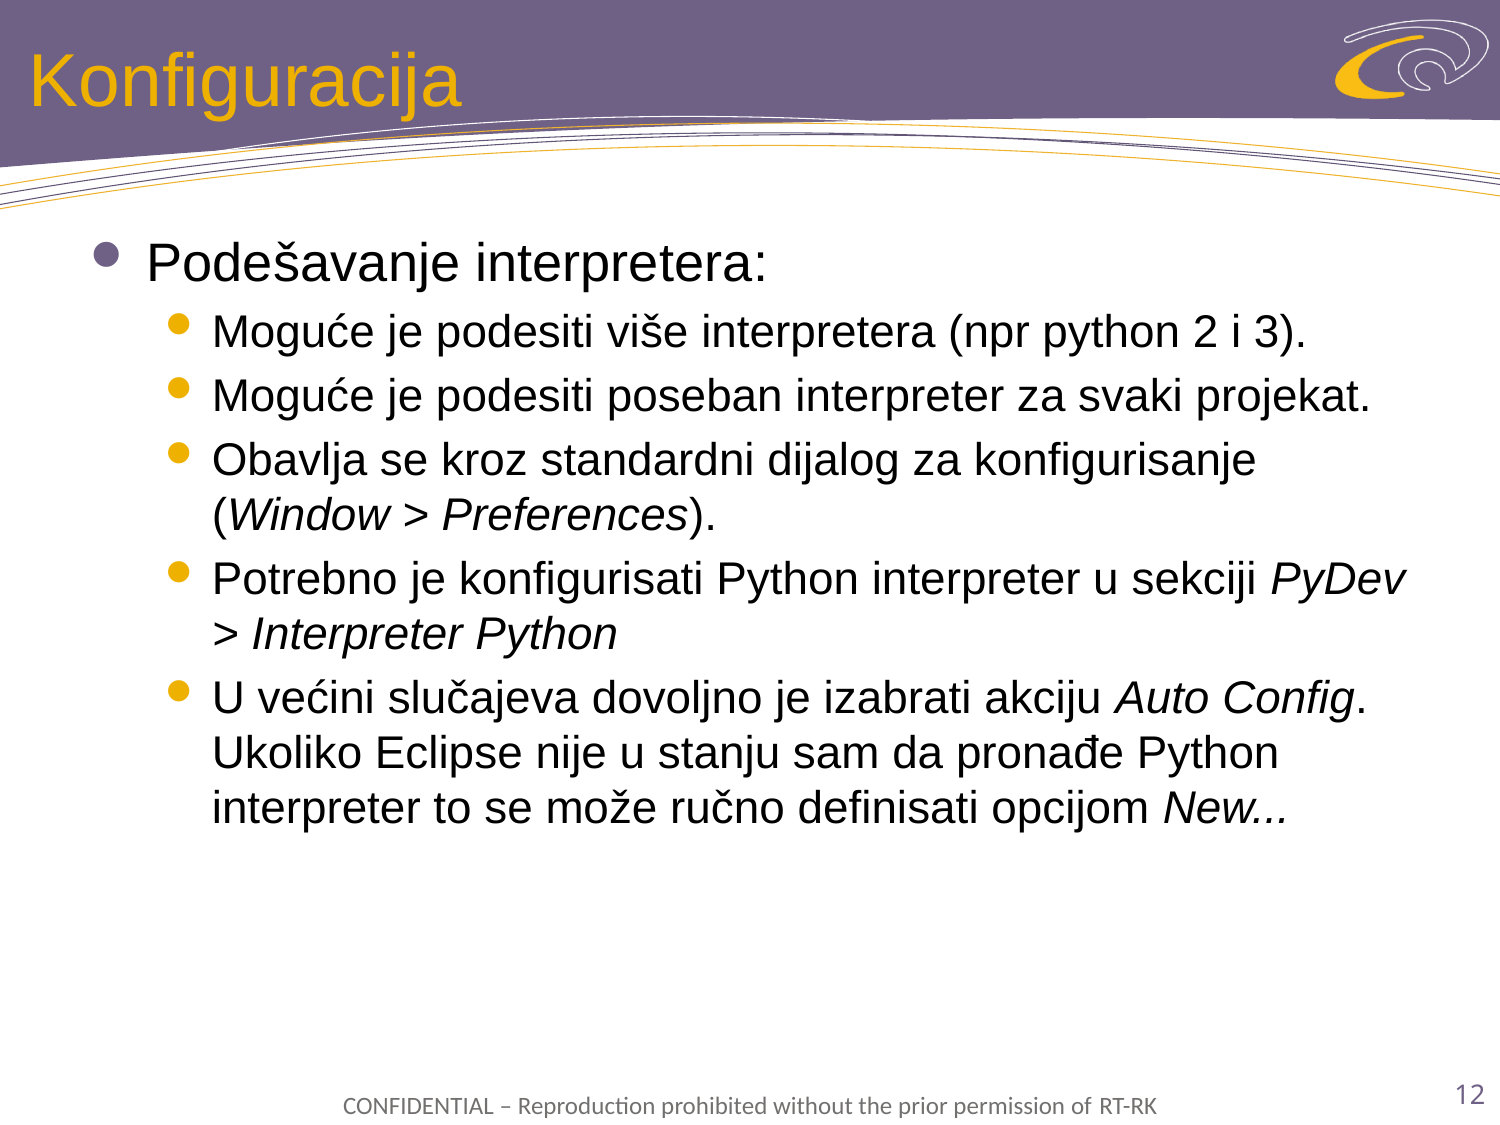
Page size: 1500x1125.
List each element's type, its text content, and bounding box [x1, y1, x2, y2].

title Konfiguracija [13, 31, 1313, 149]
picture [1322, 0, 1500, 102]
list Podešavanje interpretera: Moguće je podesiti više interpretera (npr python 2 i 3). Moguće je podesiti poseban interpreter za svaki projekat. Obavlja se kroz standardni dijalog za konfigurisanje (Window > Preferences). Potrebno je konfigurisati Python interpreter u sekciji PyDev > Interpreter Python U većini slučajeva dovoljno je izabrati akciju Auto Config. Ukoliko Eclipse nije u stanju sam da pronađe Python interpreter to se može ručno definisati opcijom New... [74, 219, 1426, 906]
